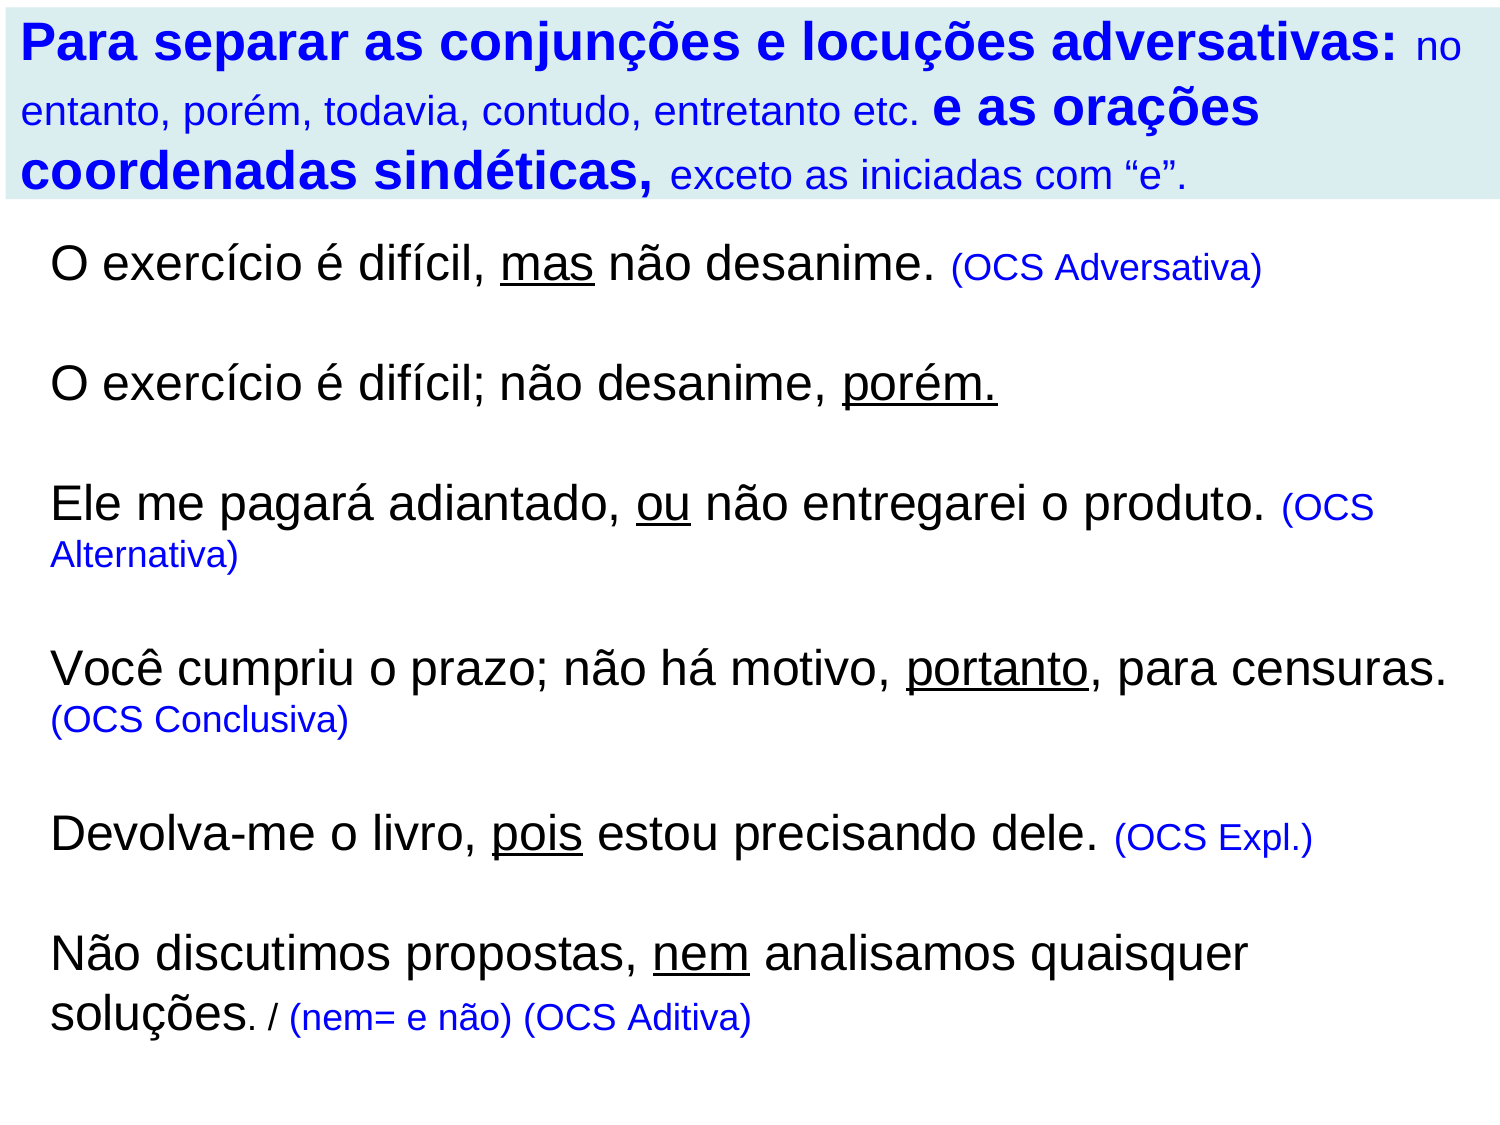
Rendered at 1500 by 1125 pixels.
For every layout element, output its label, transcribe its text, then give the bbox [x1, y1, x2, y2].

text_box [35, 200, 1477, 345]
title Para separar as conjunções e locuções adversativas: no entanto, porém, todavia, contudo, entretanto etc. e as orações coordenadas sindéticas, exceto as iniciadas com “e”. [5, 7, 1500, 200]
text_box O exercício é difícil, mas não desanime. (OCS Adversativa) O exercício é difícil; não desanime, porém. Ele me pagará adiantado, ou não entregarei o produto. (OCS Alternativa) Você cumpriu o prazo; não há motivo, portanto, para censuras. (OCS Conclusiva) Devolva-me o livro, pois estou precisando dele. (OCS Expl.) Não discutimos propostas, nem analisamos quaisquer soluções. / (nem= e não) (OCS Aditiva) [35, 222, 1465, 1048]
text_box [0, 0, 1500, 1125]
